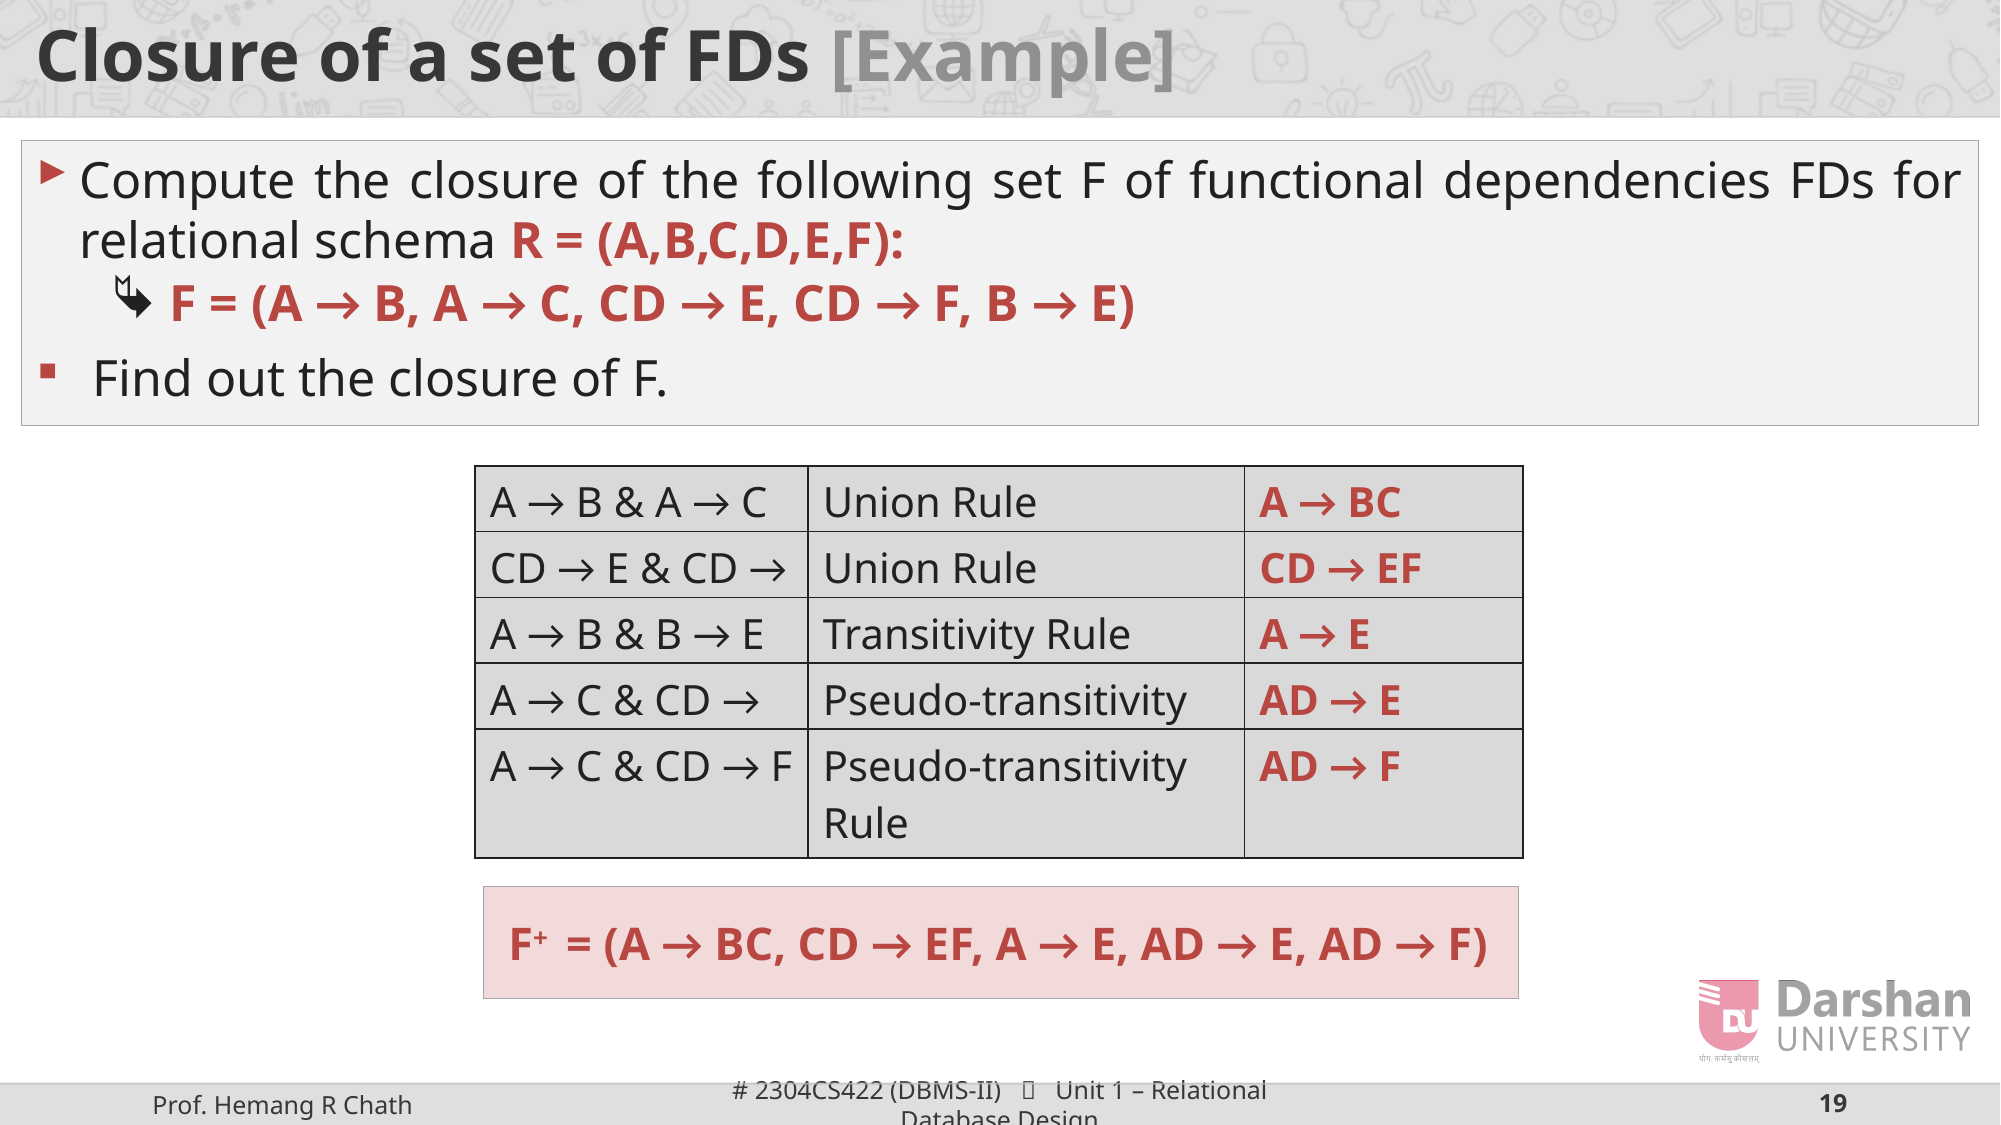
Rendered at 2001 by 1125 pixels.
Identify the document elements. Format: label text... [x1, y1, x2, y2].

title Closure of a set of FDs [Example] [0, 0, 2000, 117]
table_header Union Rule [809, 532, 1244, 597]
text_box F+ = (A → BC, CD → EF, A → E, AD → E, AD → F) [483, 886, 1519, 999]
table_header A → BC [1245, 467, 1522, 531]
table_header Pseudo-transitivity Rule [809, 730, 1244, 857]
table_header Union Rule [809, 467, 1244, 531]
table_header A → C & CD → F [476, 730, 807, 857]
table_header A → E [1245, 598, 1522, 662]
table_header IT [1699, 980, 1970, 1063]
table_header A → C & CD → E [476, 664, 807, 728]
table_header Pseudo-transitivity Rule [809, 664, 1244, 728]
table_header Transitivity Rule [809, 598, 1244, 662]
text_box Compute the closure of the following set F of functional dependencies FDs for relational schema R = (A,B,C,D,E,F): F = (A → B, A → C, CD → E, CD → F, B → E) Find out the closure of F. [21, 140, 1979, 426]
table_header CD → E & CD → F [476, 532, 807, 597]
table_header AD → E [1245, 664, 1522, 728]
table_header A → B & B → E [476, 598, 807, 662]
table_header CD → EF [1245, 532, 1522, 597]
table_header A → B & A → C [476, 467, 807, 531]
table_header AD → F [1245, 730, 1522, 857]
